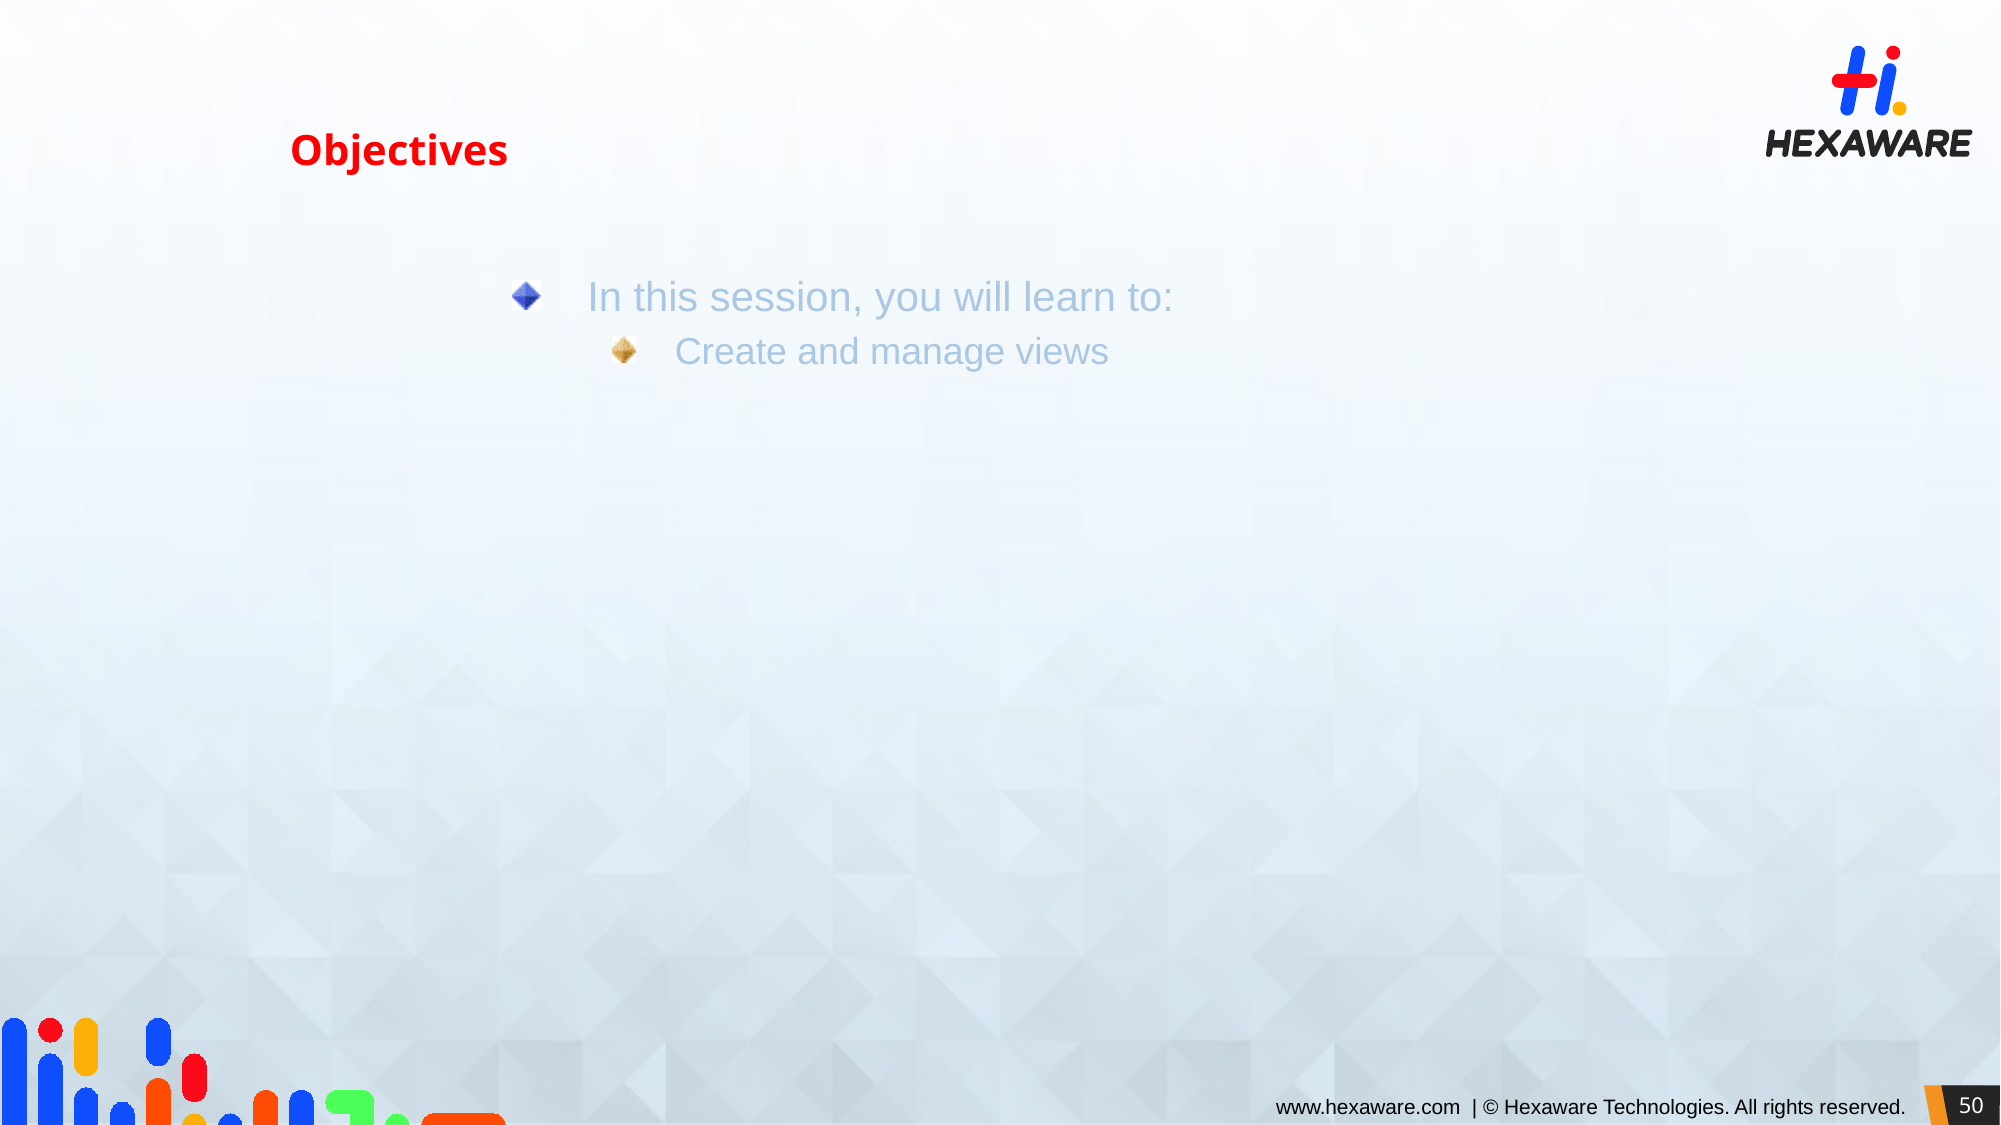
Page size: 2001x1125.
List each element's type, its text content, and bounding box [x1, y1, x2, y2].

list In this session, you will learn to: Create and manage views [497, 262, 1698, 1012]
picture [0, 0, 2001, 1125]
text_box Objectives [274, 116, 1400, 182]
